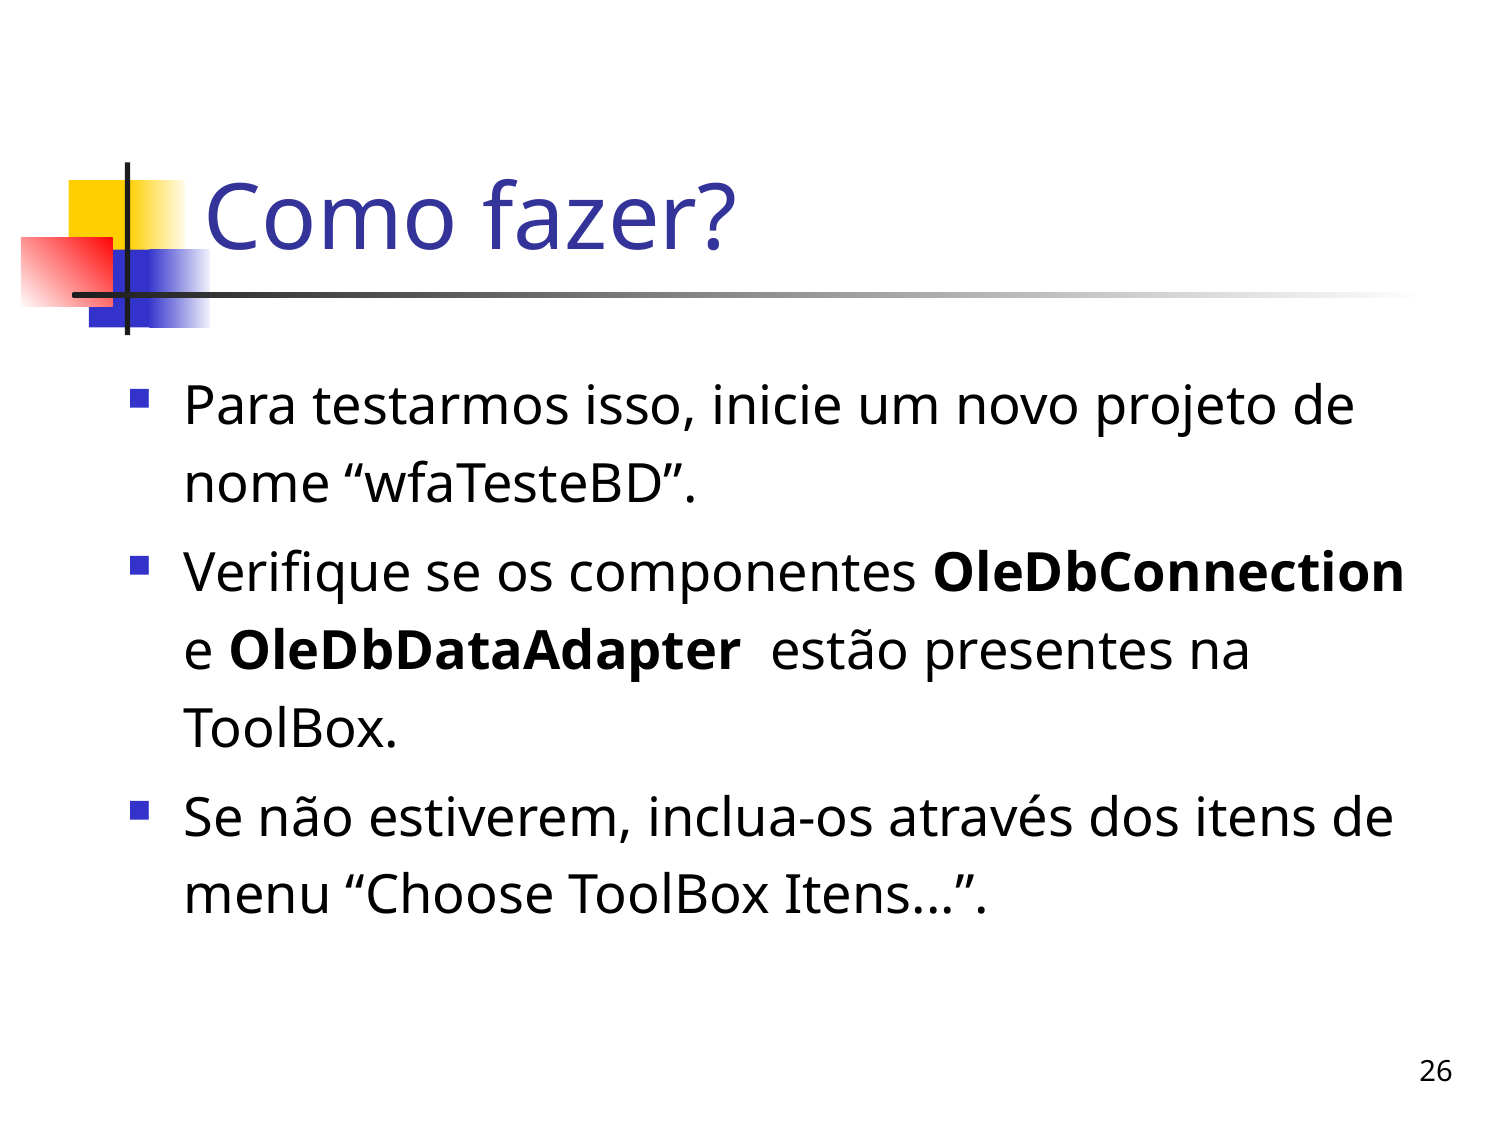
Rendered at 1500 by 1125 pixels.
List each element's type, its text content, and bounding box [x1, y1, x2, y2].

slide_number 26 [1154, 1023, 1468, 1100]
title Como fazer? [188, 34, 1468, 276]
list Para testarmos isso, inicie um novo projeto de nome “wfaTesteBD”. Verifique se os componentes OleDbConnection e OleDbDataAdapter estão presentes na ToolBox. Se não estiverem, inclua-os através dos itens de menu “Choose ToolBox Itens...”. [111, 349, 1424, 1059]
